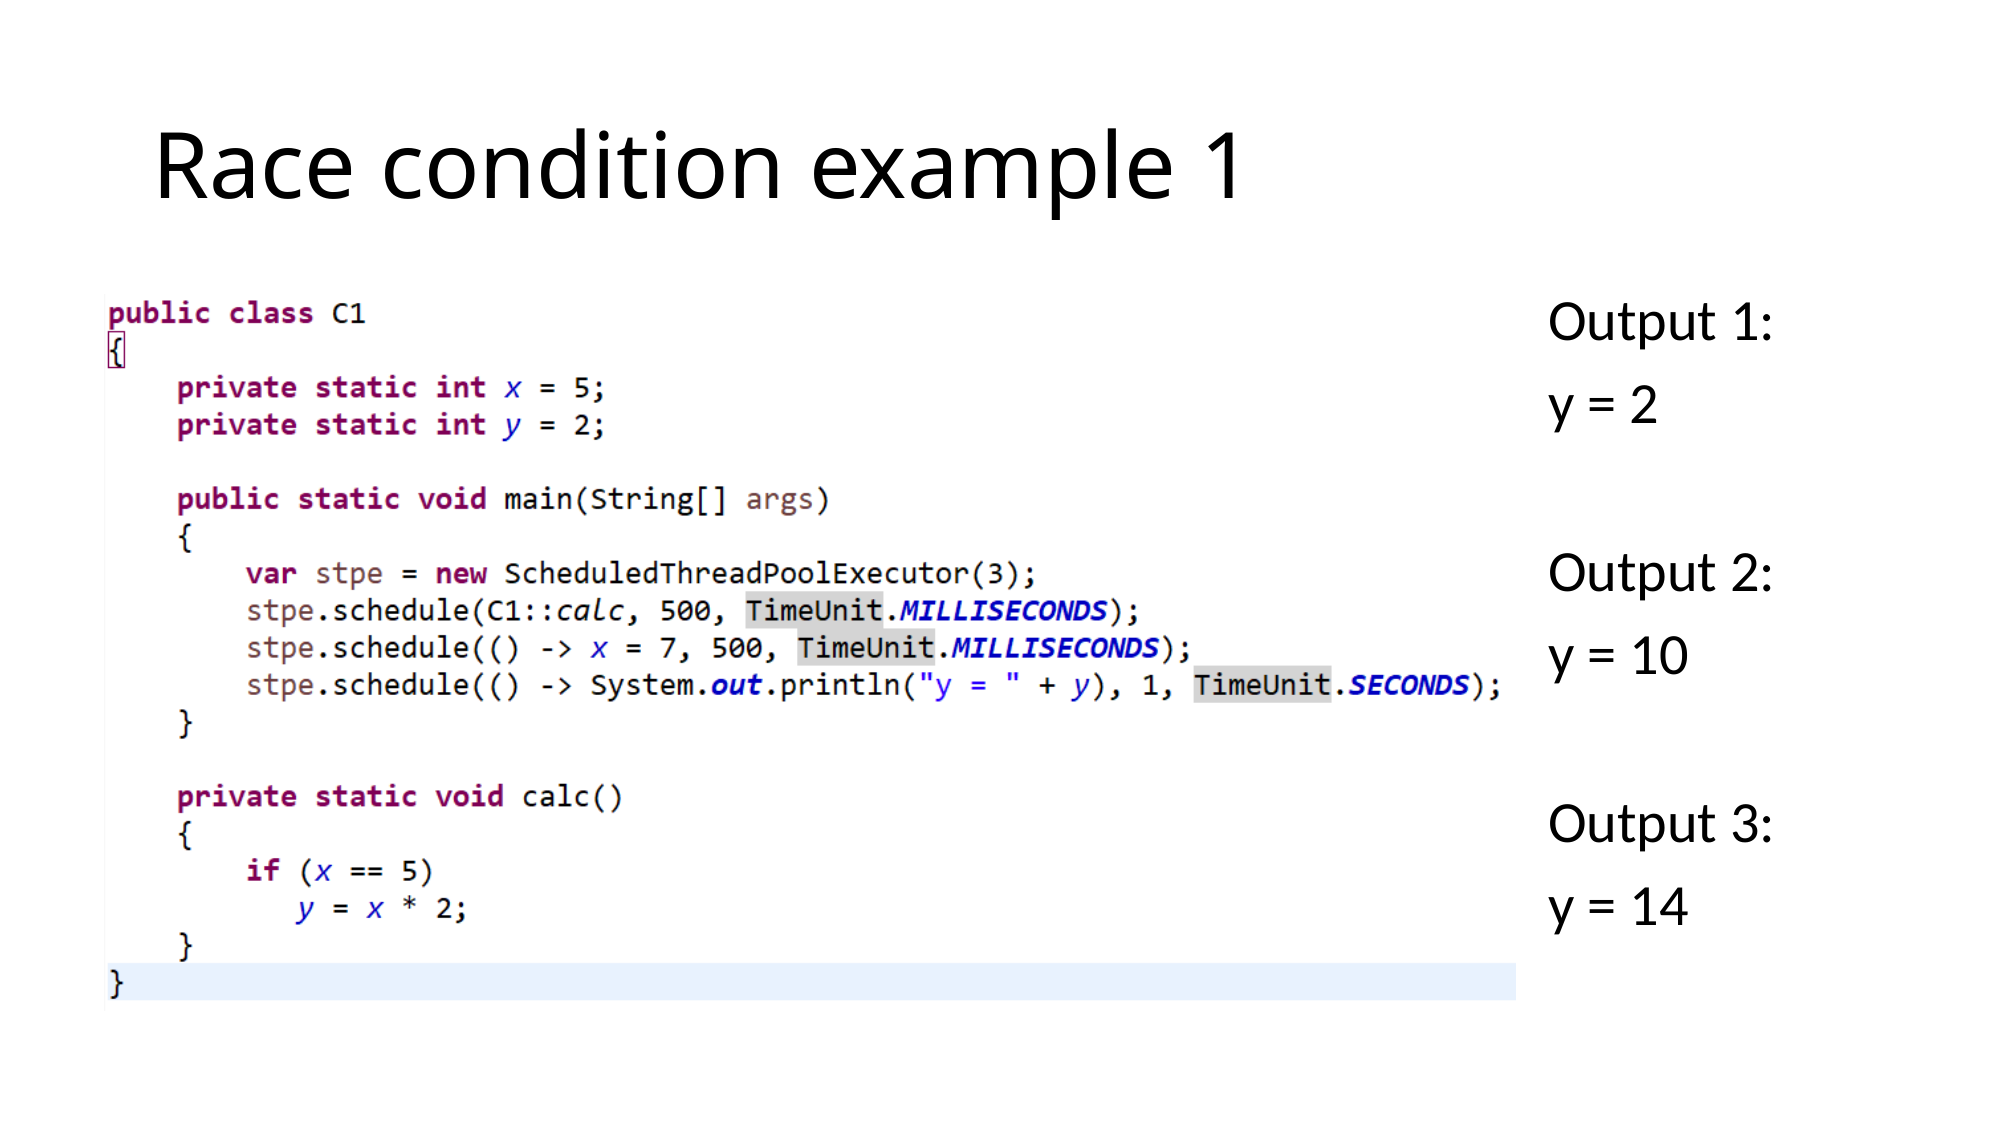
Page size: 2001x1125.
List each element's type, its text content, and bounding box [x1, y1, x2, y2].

title Race condition example 1 [137, 59, 1863, 278]
picture [104, 294, 1516, 1011]
list Output 1: y = 2 Output 2: y = 10 Output 3: y = 14 [1533, 282, 2000, 1125]
